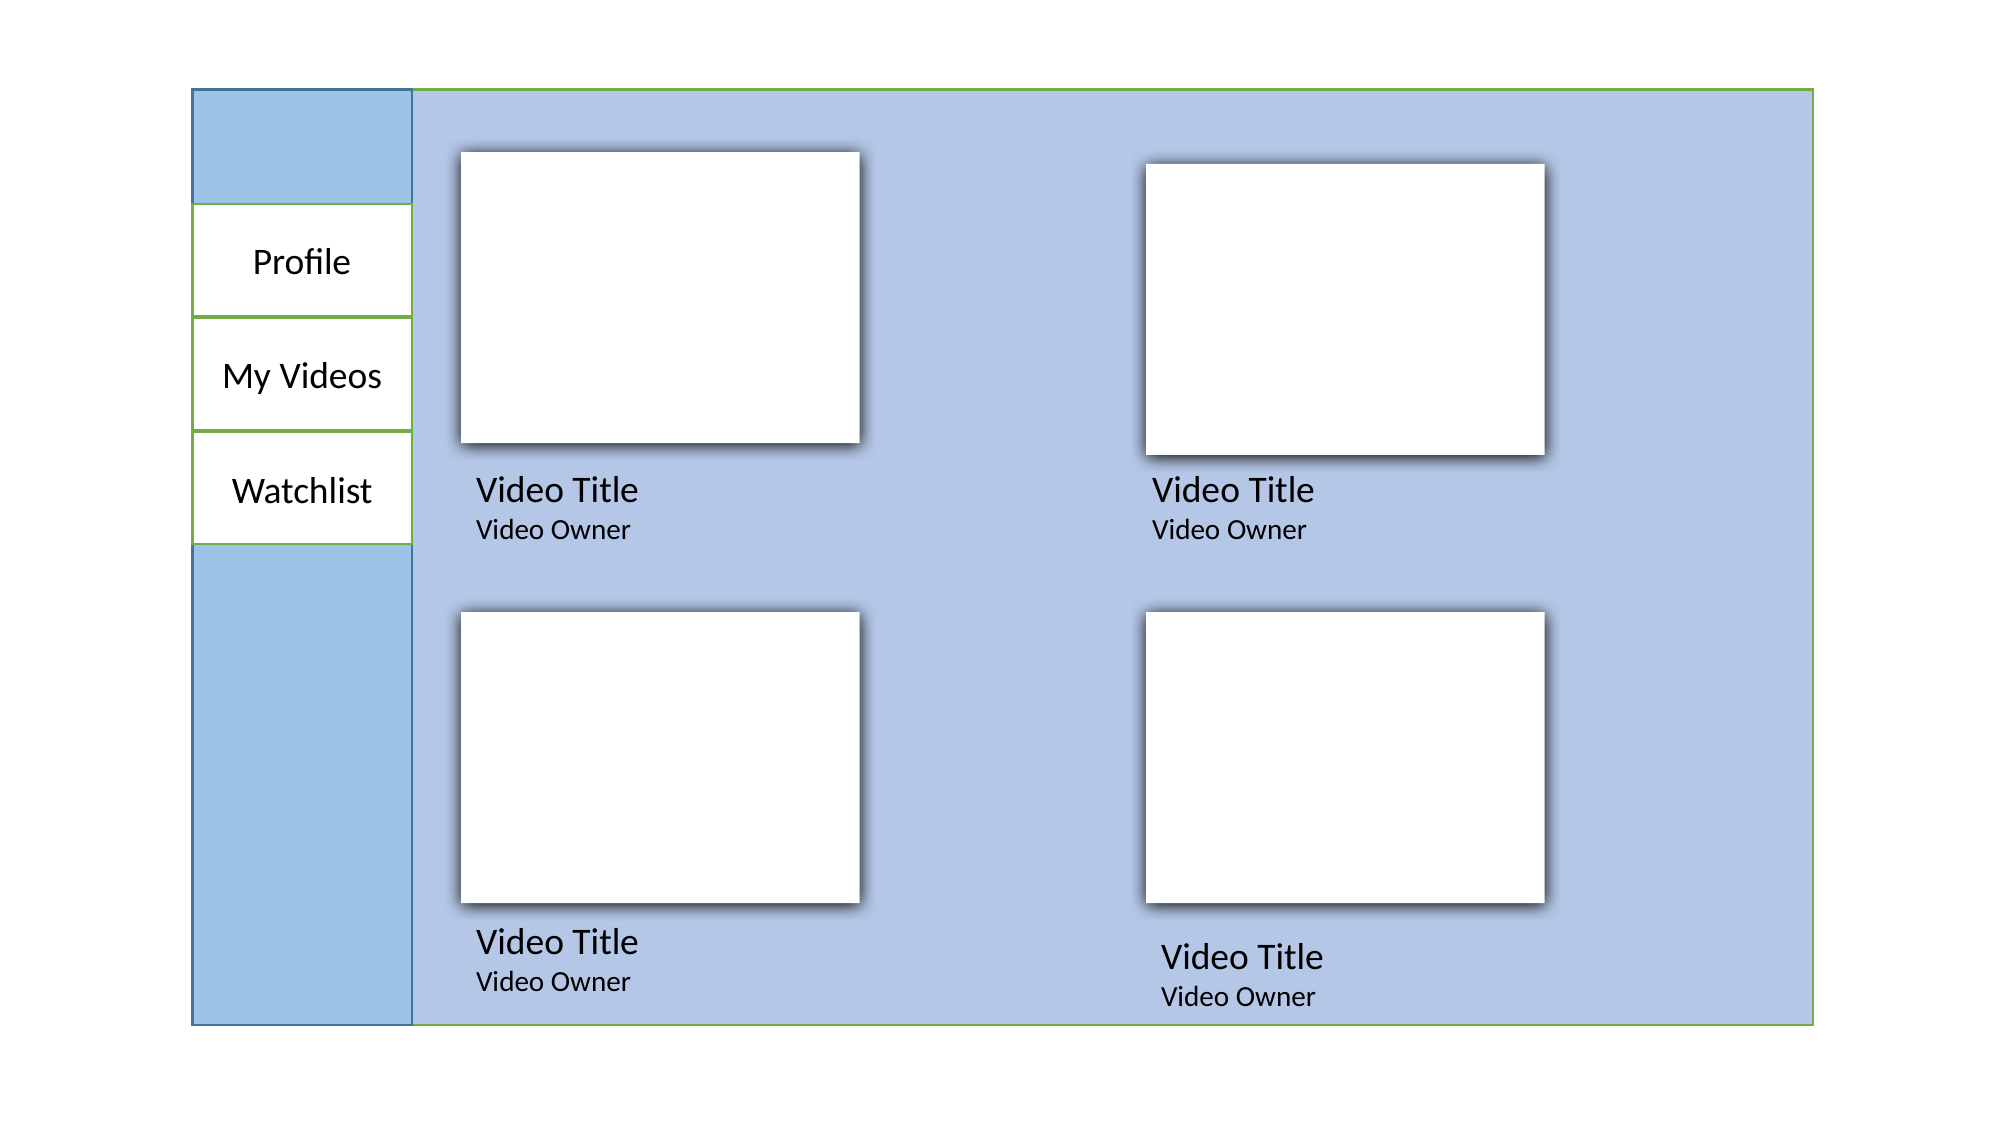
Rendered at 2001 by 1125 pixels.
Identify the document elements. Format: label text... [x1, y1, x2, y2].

text_box Video Title Video Owner [461, 457, 784, 553]
text_box Profile [191, 203, 413, 317]
text_box Watchlist [191, 431, 413, 545]
text_box [460, 151, 861, 444]
text_box My Videos [191, 317, 413, 431]
text_box [413, 88, 1814, 1026]
text_box [191, 88, 413, 203]
text_box [460, 611, 861, 904]
text_box Video Title Video Owner [1137, 466, 1460, 553]
text_box [1145, 611, 1546, 904]
text_box Video Title Video Owner [461, 909, 784, 1005]
text_box [191, 545, 413, 1026]
text_box [1145, 163, 1546, 456]
text_box Video Title Video Owner [1146, 924, 1469, 1020]
